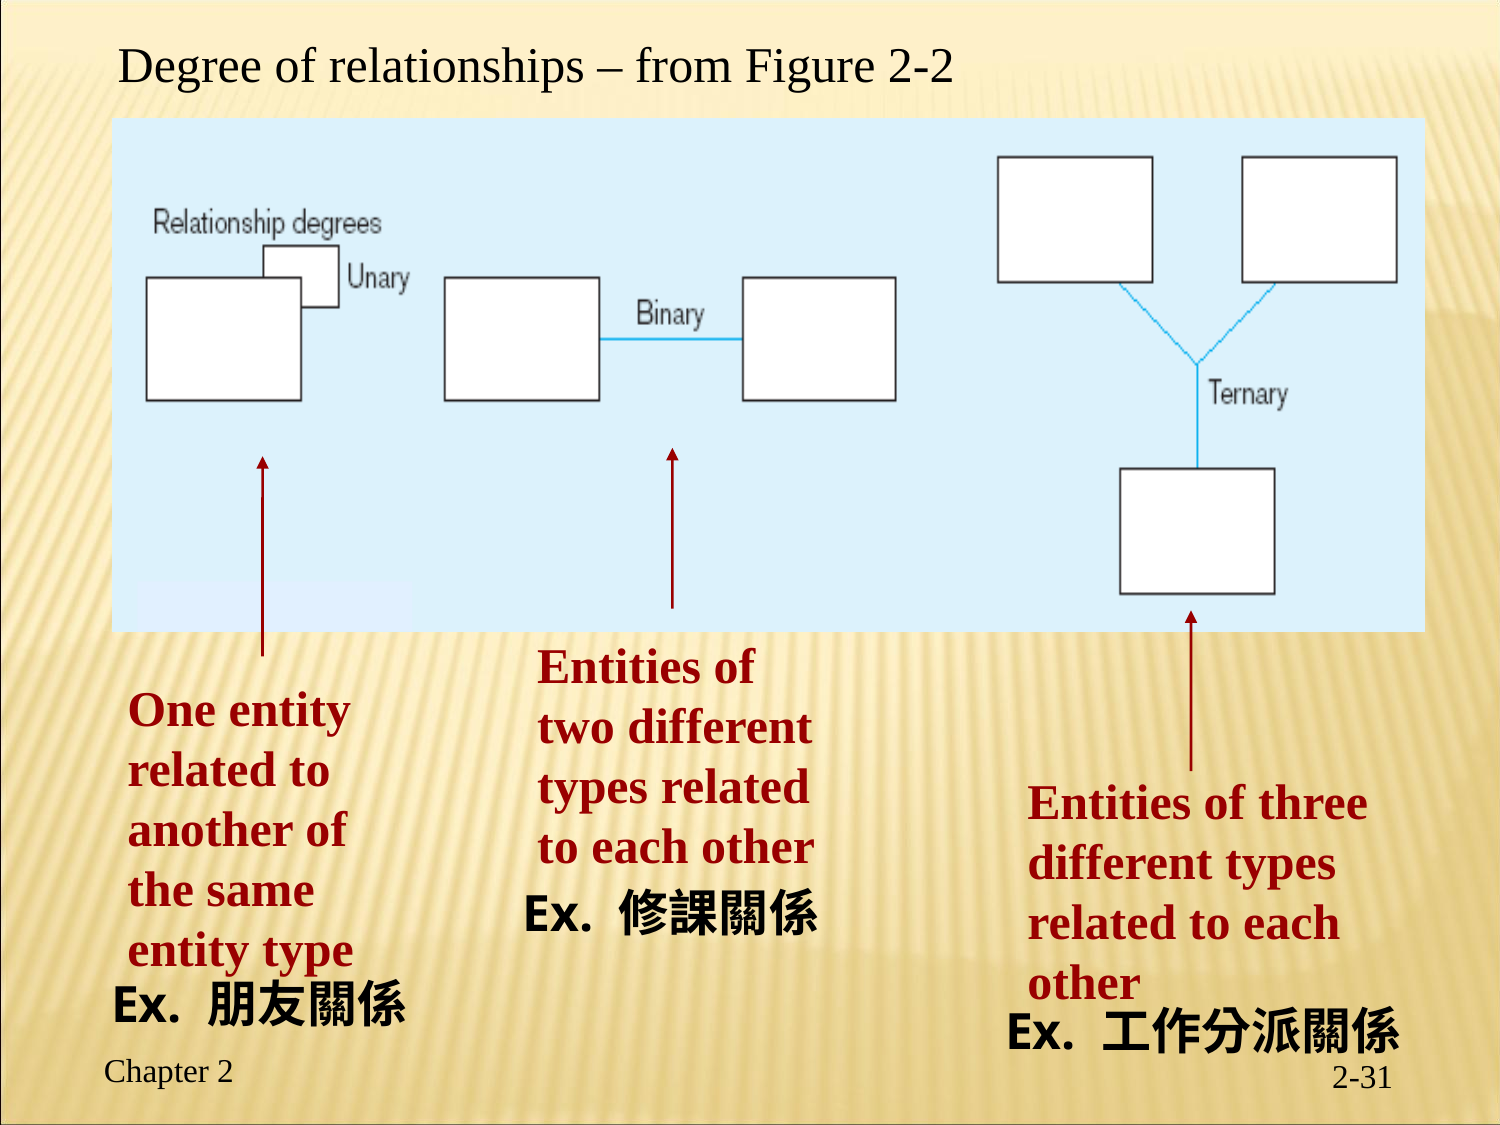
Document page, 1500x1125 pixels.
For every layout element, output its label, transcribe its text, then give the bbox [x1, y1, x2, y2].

text_box Ex. 修課關係 [507, 873, 834, 949]
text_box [522, 447, 838, 882]
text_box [1012, 610, 1388, 1018]
picture [0, 0, 1500, 1125]
text_box Ex. 工作分派關係 [990, 991, 1417, 1067]
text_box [112, 455, 428, 984]
text_box Degree of relationships – from Figure 2-2 [102, 24, 971, 100]
text_box Ex. 朋友關係 [96, 964, 422, 1040]
